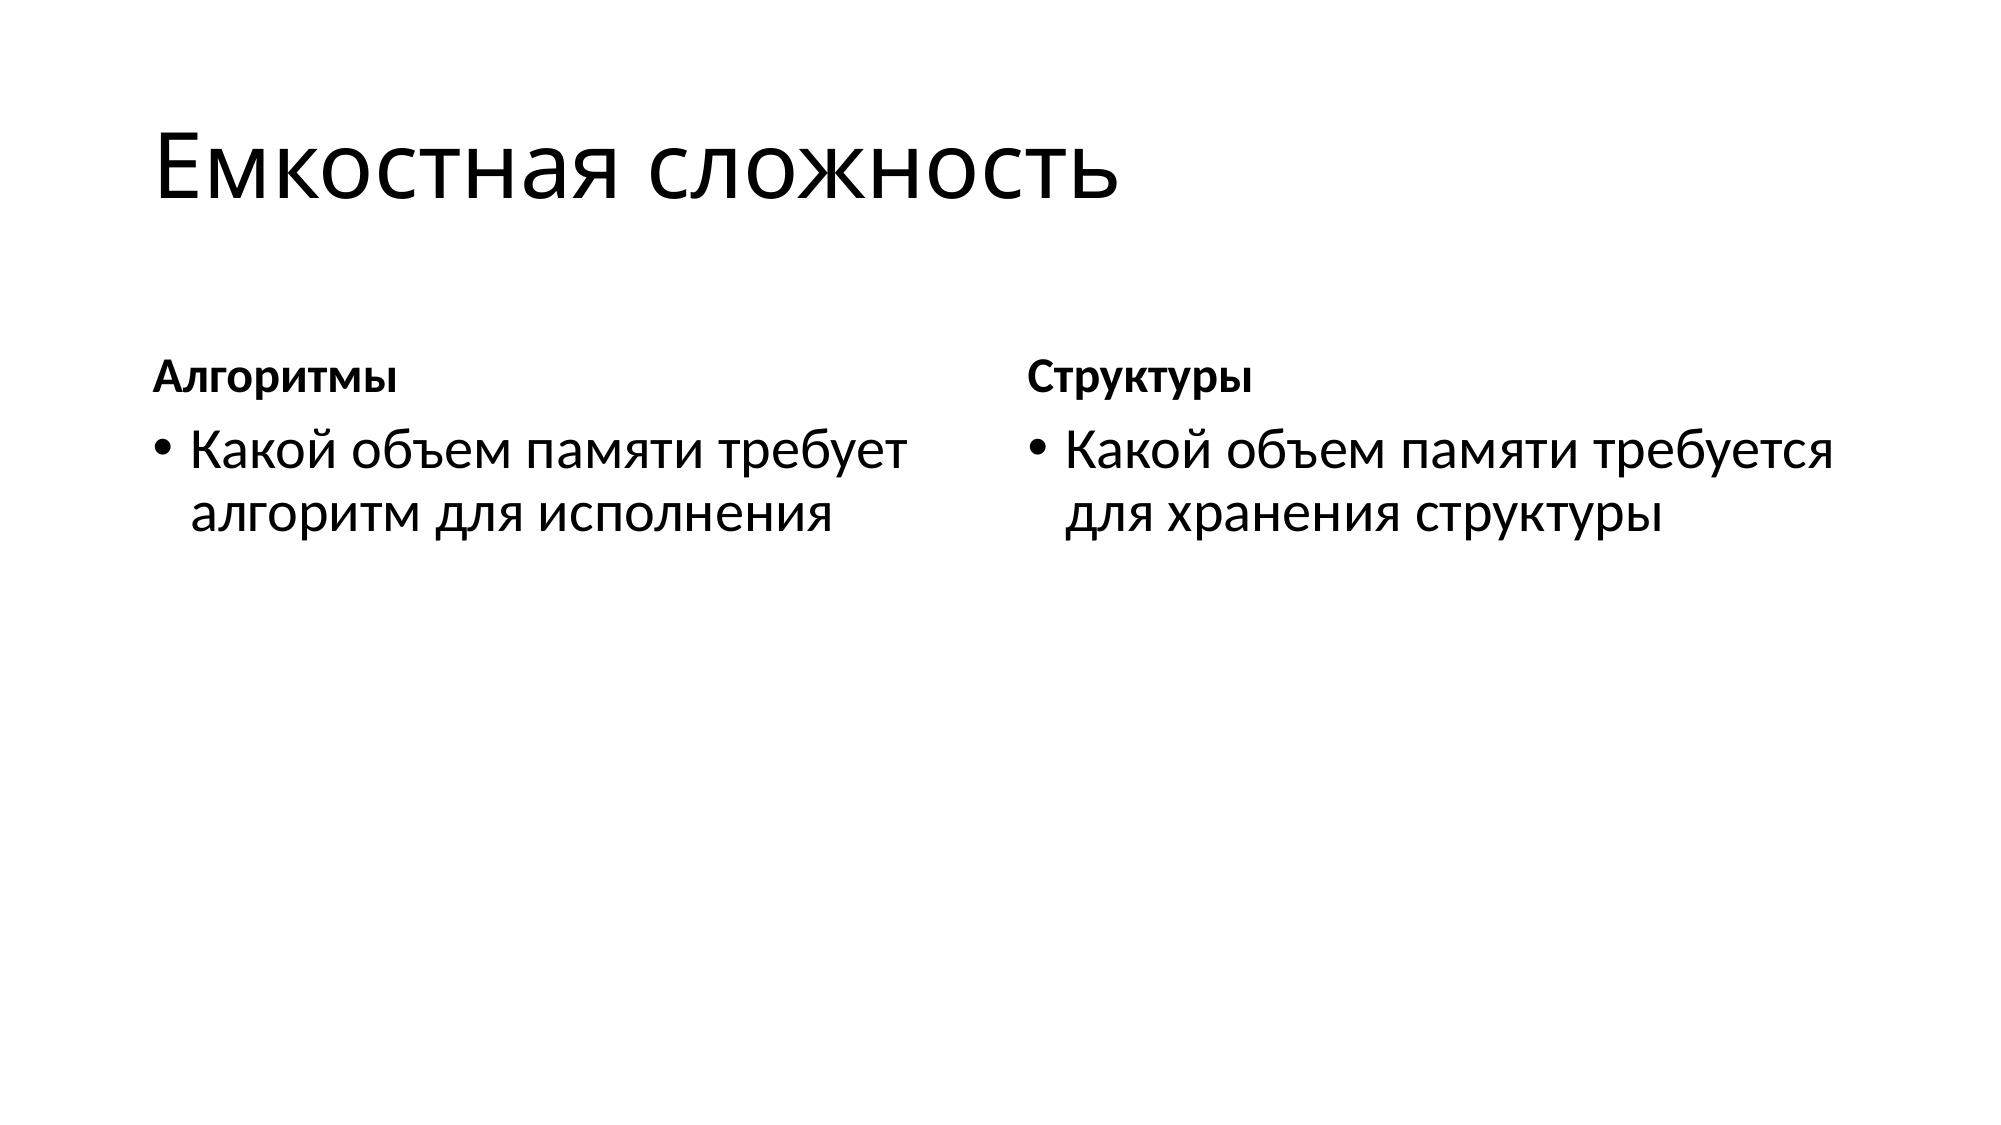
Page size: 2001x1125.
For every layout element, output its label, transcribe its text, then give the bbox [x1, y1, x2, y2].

list Структуры [1012, 275, 1863, 410]
title Емкостная сложность [137, 59, 1863, 278]
list Какой объем памяти требует алгоритм для исполнения [137, 410, 984, 1016]
list Алгоритмы [137, 275, 984, 410]
list Какой объем памяти требуется для хранения структуры [1012, 410, 1863, 1016]
